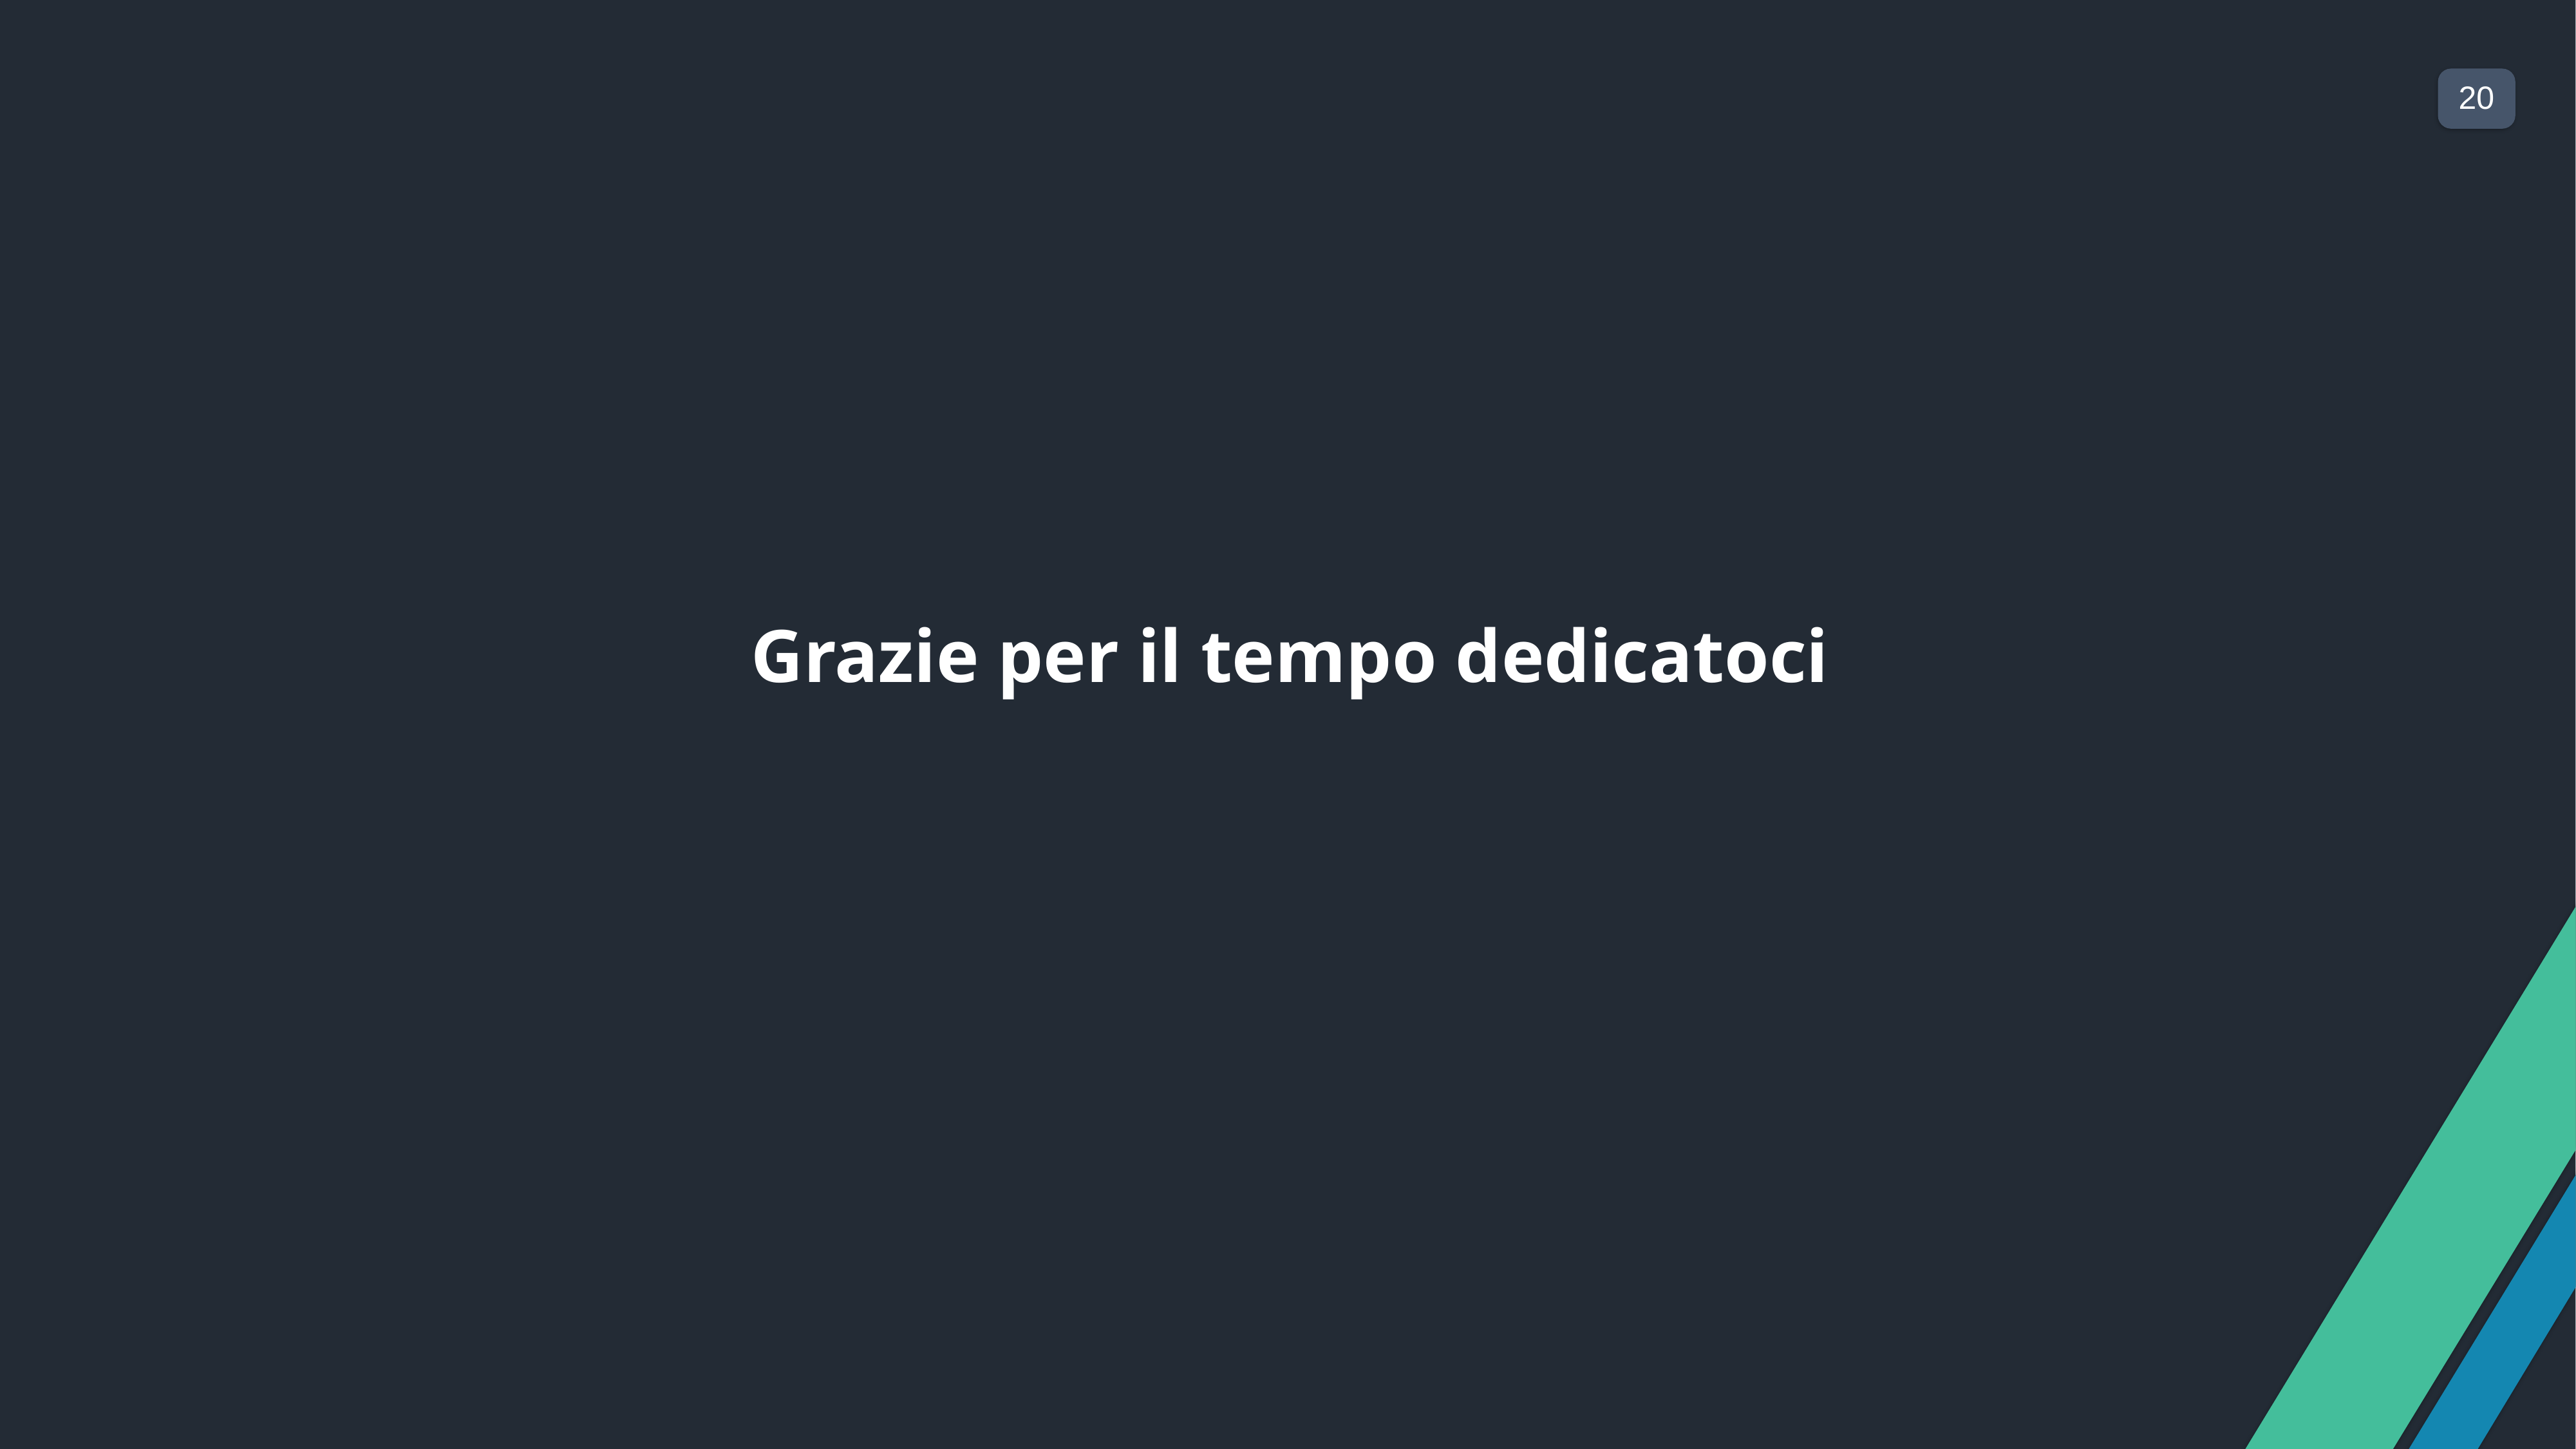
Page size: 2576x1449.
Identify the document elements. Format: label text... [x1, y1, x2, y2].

list Grazie per il tempo dedicatoci [614, 607, 1966, 699]
